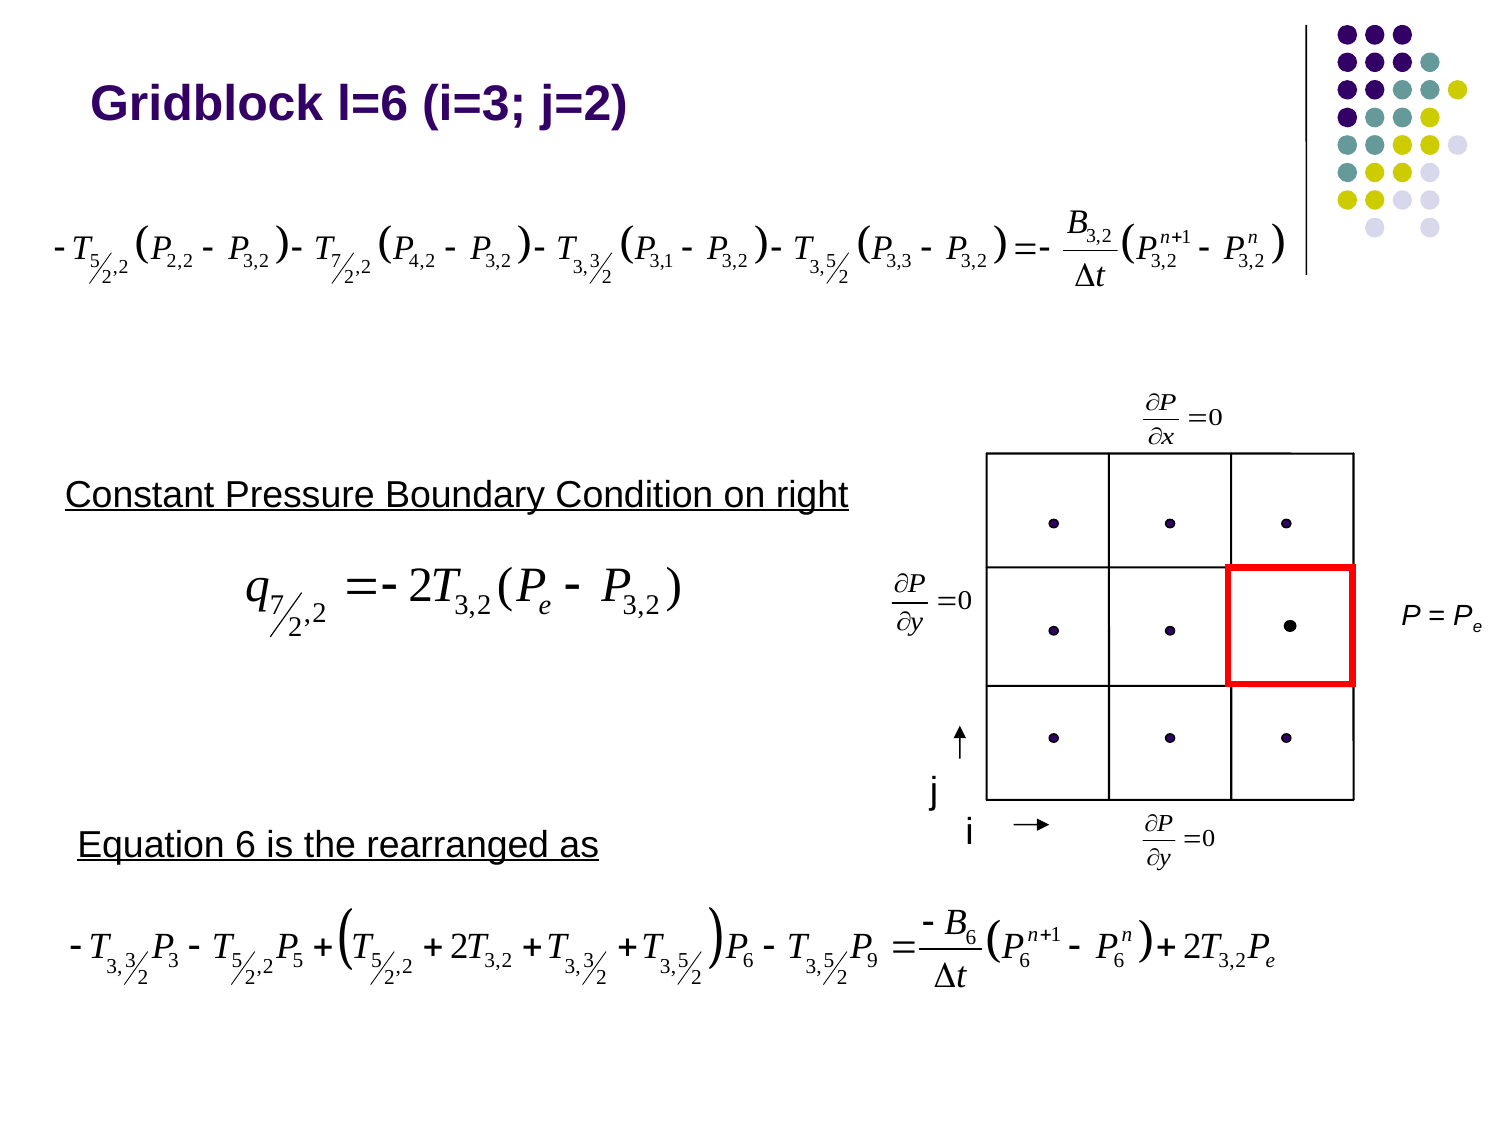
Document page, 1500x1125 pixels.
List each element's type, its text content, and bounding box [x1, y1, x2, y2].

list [237, 552, 690, 648]
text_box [63, 899, 1283, 996]
text_box Equation 6 is the rearranged as [62, 812, 713, 873]
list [48, 201, 1288, 294]
title Gridblock l=6 (i=3; j=2) [74, 19, 1313, 138]
text_box Constant Pressure Boundary Condition on right [50, 462, 882, 523]
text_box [887, 387, 1500, 876]
